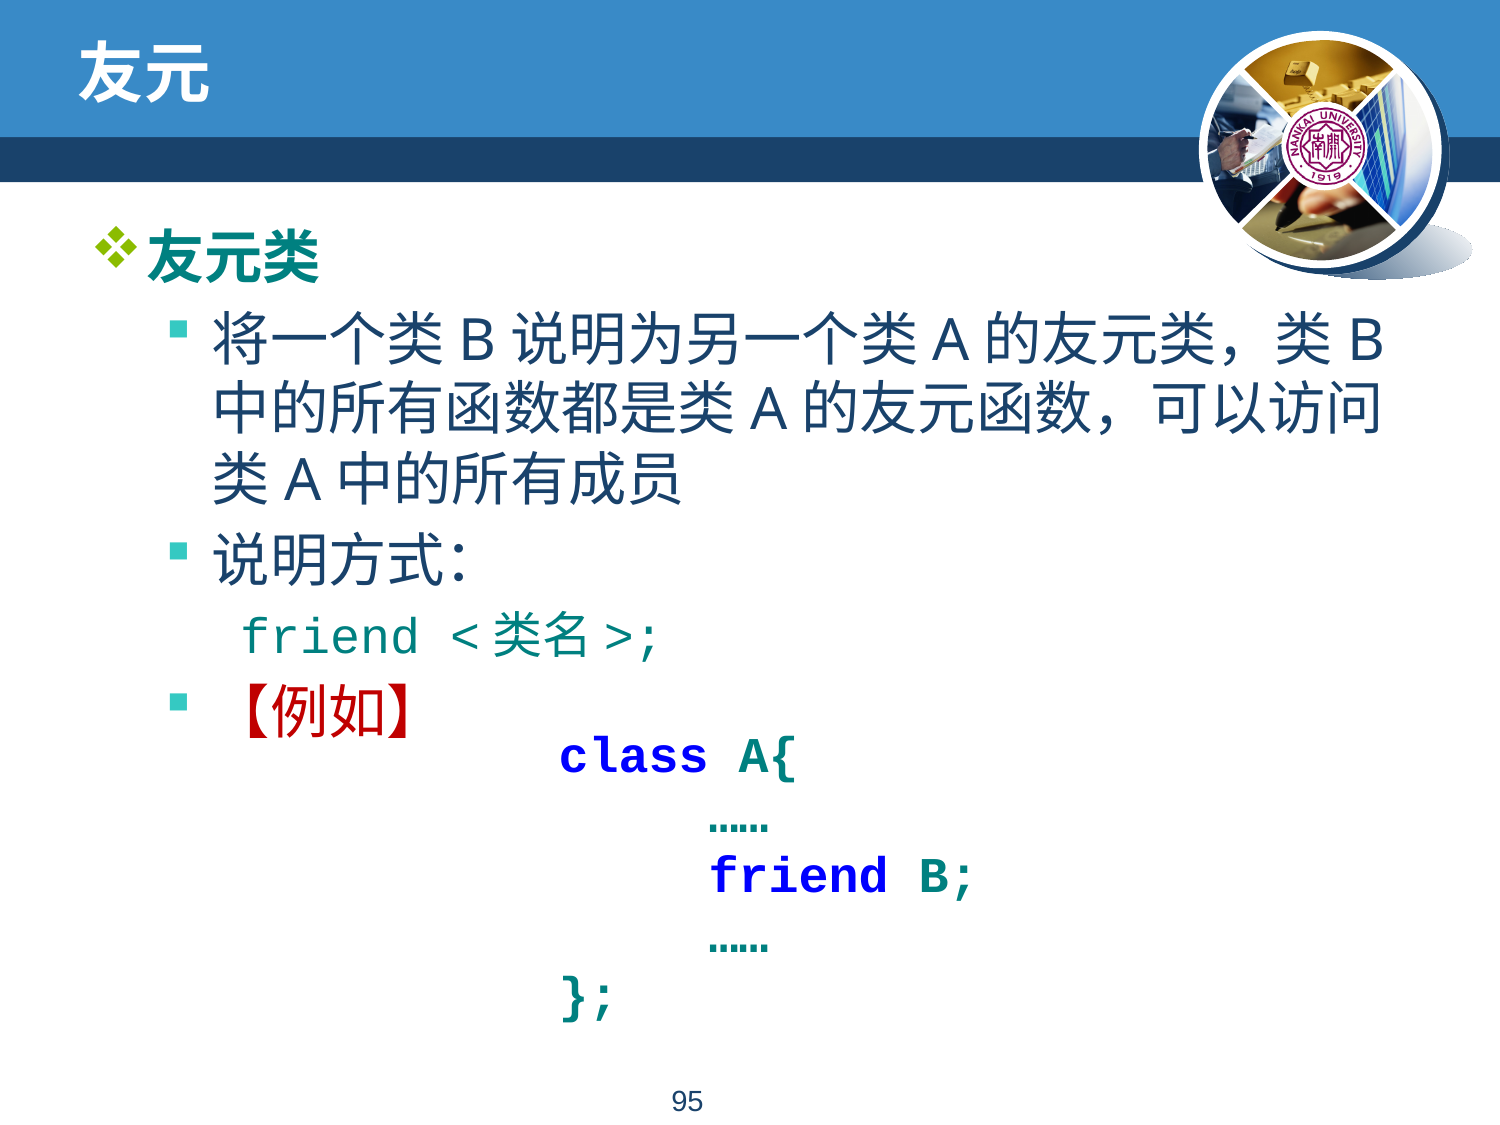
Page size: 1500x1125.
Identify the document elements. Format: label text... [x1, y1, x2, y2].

slide_number 94 [512, 1074, 863, 1114]
list 友元类 将一个类B说明为另一个类A的友元类，类B中的所有函数都是类A的友元函数，可以访问类A中的所有成员 说明方式： friend <类名>; 【例如】 [75, 212, 1413, 786]
title 友元 [62, 24, 1275, 118]
picture [1207, 40, 1433, 213]
text_box class A{ …… friend B; …… }; [468, 714, 1032, 1090]
